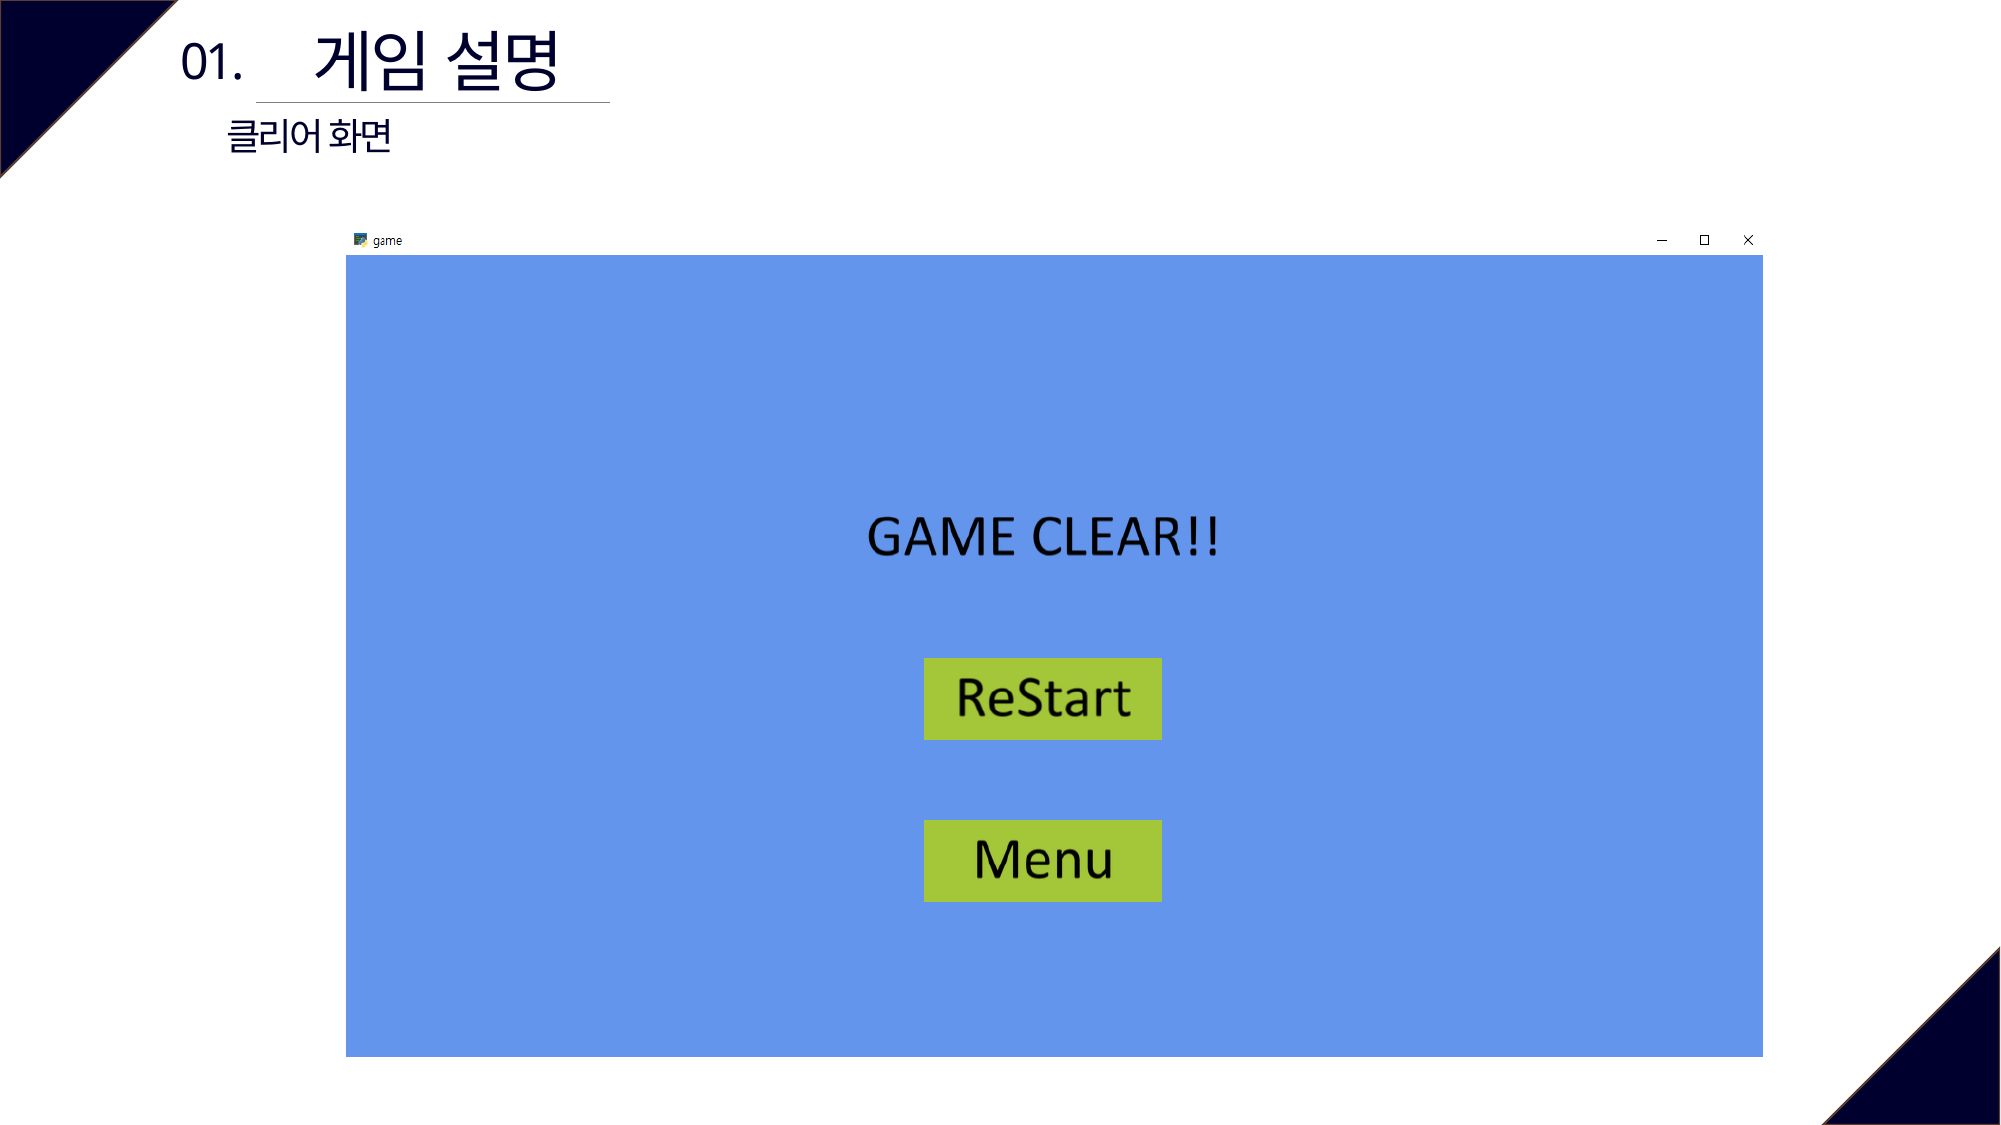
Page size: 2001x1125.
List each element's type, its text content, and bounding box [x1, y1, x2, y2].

picture [346, 229, 1764, 1057]
text_box 01. [165, 22, 260, 97]
text_box 게임 설명 [279, 12, 597, 102]
text_box 클리어 화면 [211, 105, 409, 166]
text_box 게임 설명 [279, 103, 597, 107]
